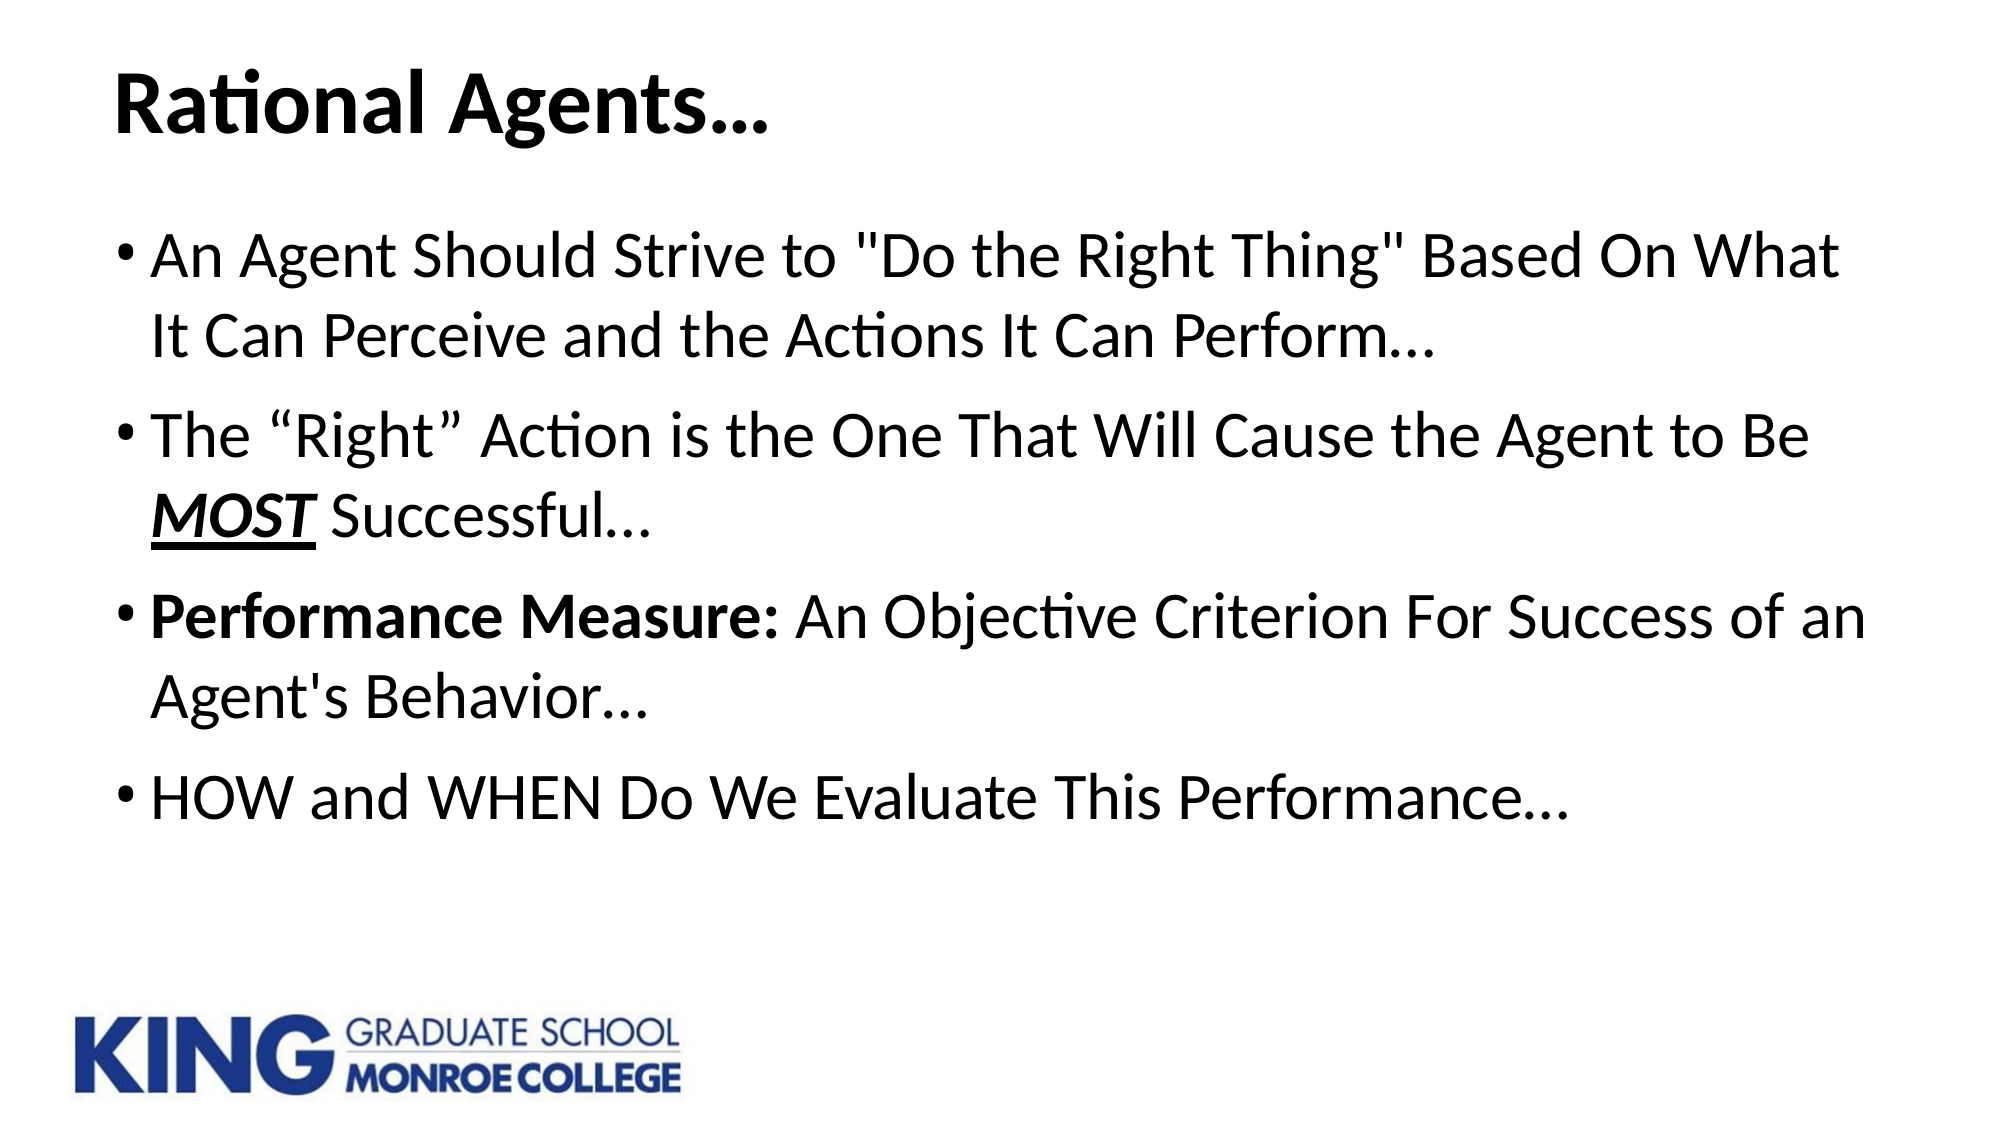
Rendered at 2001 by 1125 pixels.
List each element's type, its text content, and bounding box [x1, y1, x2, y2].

picture [68, 1004, 695, 1103]
title Rational Agents… [111, 39, 780, 208]
text_box An Agent Should Strive to "Do the Right Thing" Based On What It Can Perceive and the Actions It Can Perform… The “Right” Action is the One That Will Cause the Agent to Be MOST Successful… Performance Measure: An Objective Criterion For Success of an Agent's Behavior… HOW and WHEN Do We Evaluate This Performance… [111, 208, 1878, 833]
